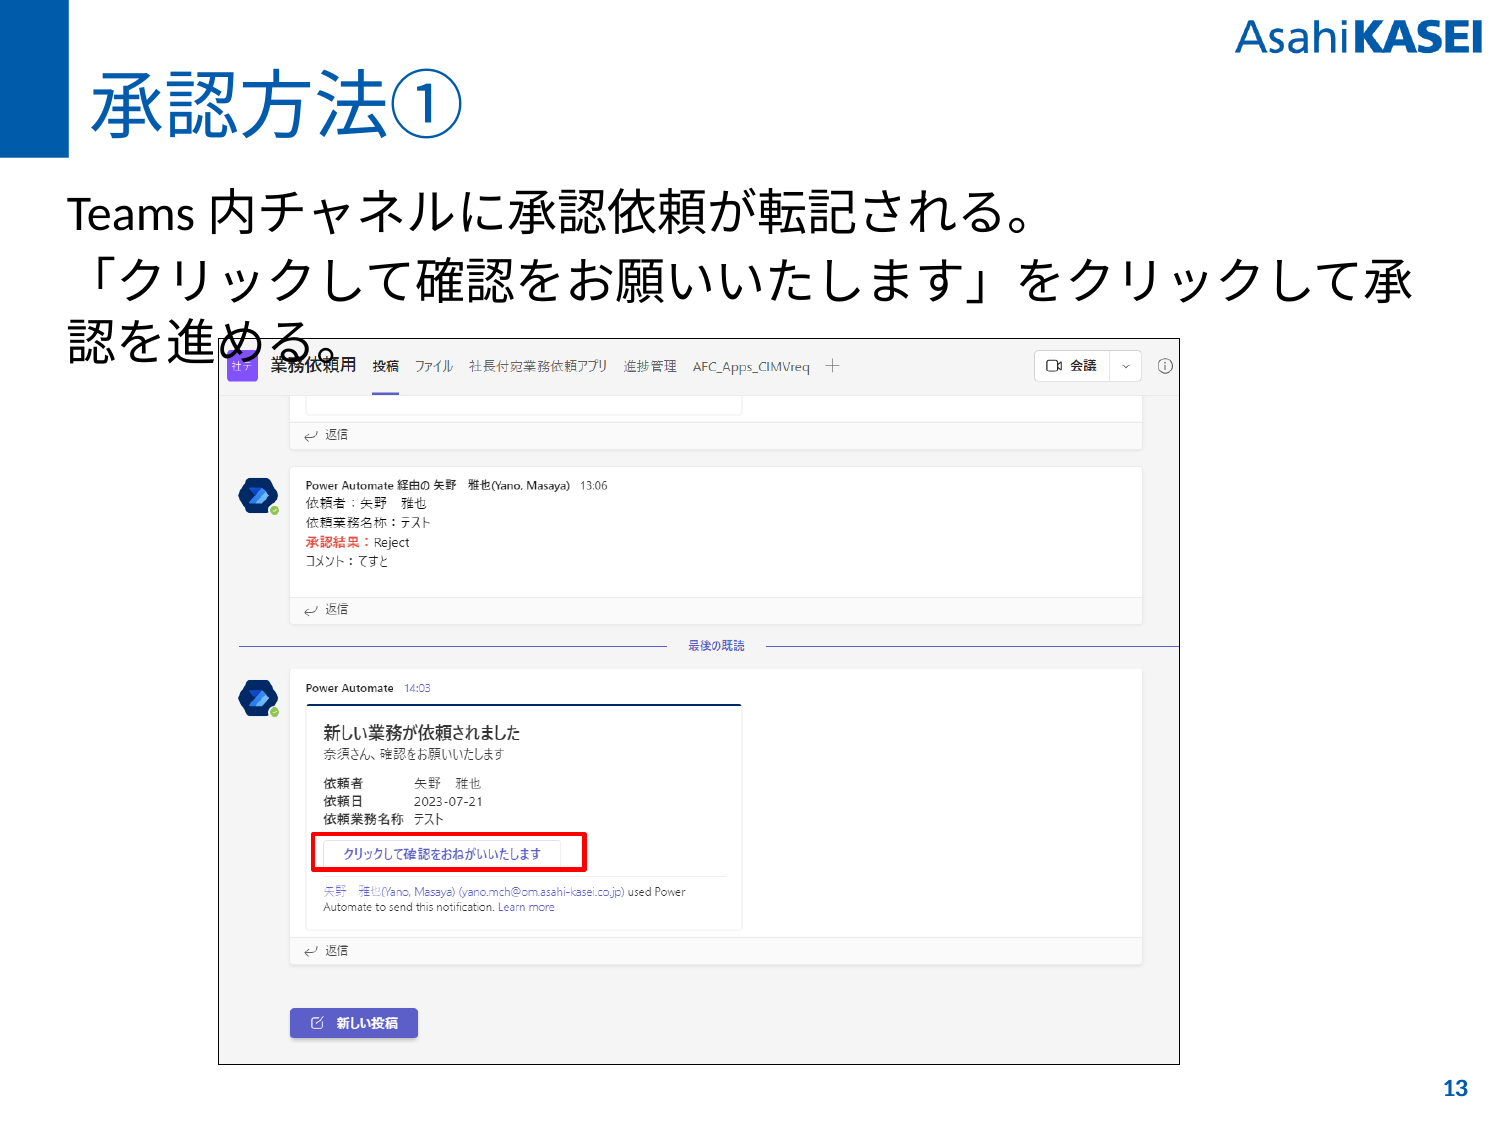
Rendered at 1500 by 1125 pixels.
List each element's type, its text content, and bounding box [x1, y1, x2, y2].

picture [0, 0, 1500, 1125]
list Teams内チャネルに承認依頼が転記される。 「クリックして確認をお願いいたします」をクリックして承認を進める。 [52, 172, 1448, 303]
title 承認方法① [75, 38, 1425, 155]
